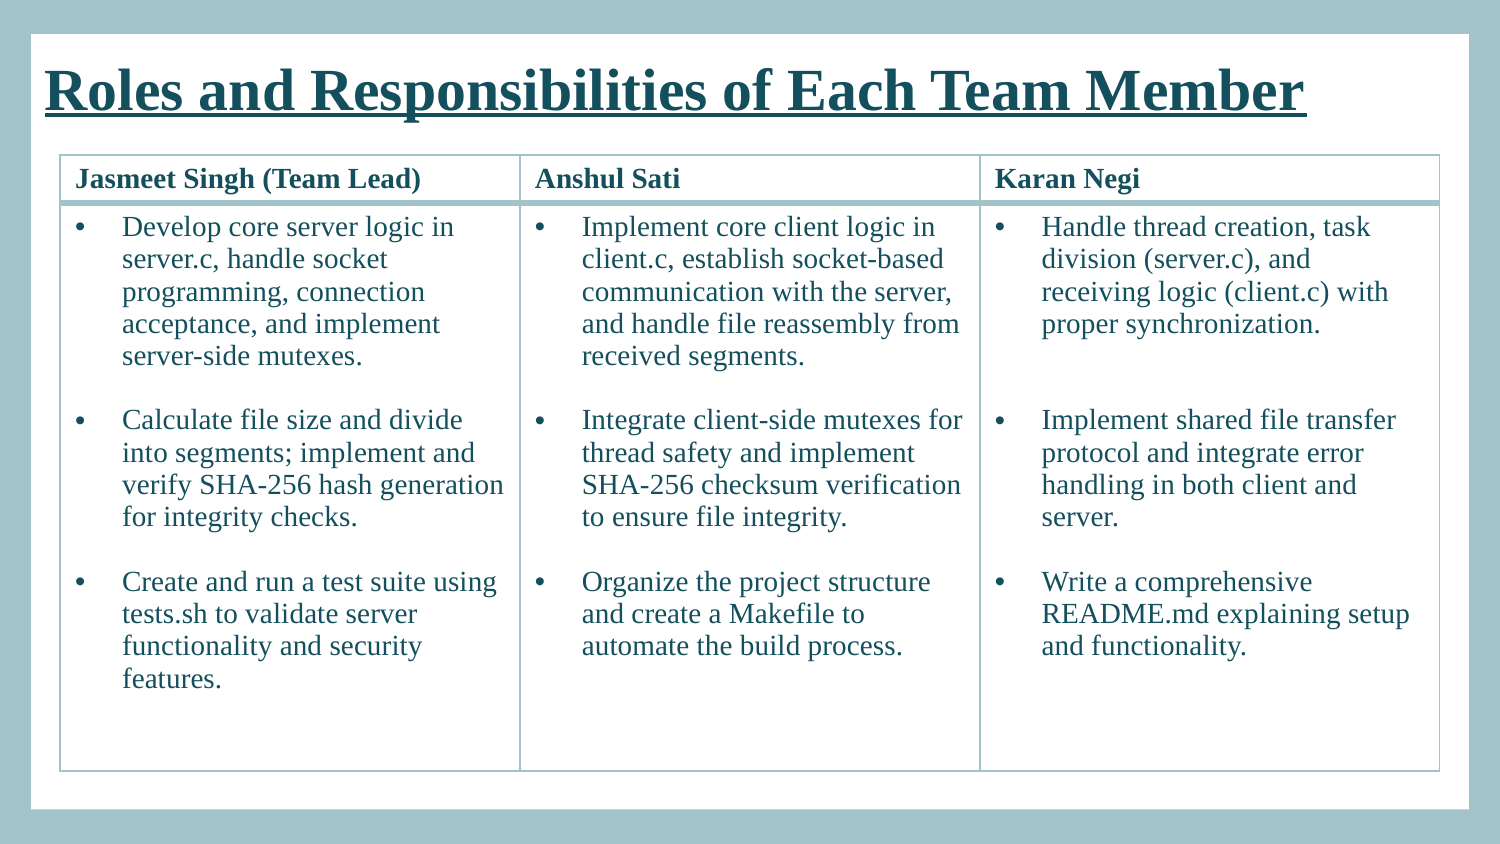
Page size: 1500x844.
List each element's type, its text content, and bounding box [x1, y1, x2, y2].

title Roles and Responsibilities of Each Team Member [29, 33, 1471, 137]
table_cell Handle thread creation, task division (server.c), and receiving logic (client.c) with proper synchronization. Implement shared file transfer protocol and integrate error handling in both client and server. Write a comprehensive README.md explaining setup and functionality. [981, 206, 1439, 770]
table_cell Implement core client logic in client.c, establish socket-based communication with the server, and handle file reassembly from received segments. Integrate client-side mutexes for thread safety and implement SHA-256 checksum verification to ensure file integrity. Organize the project structure and create a Makefile to automate the build process. [521, 206, 979, 770]
table_header Karan Negi [981, 156, 1439, 200]
table_header Anshul Sati [521, 156, 979, 200]
table_cell Develop core server logic in server.c, handle socket programming, connection acceptance, and implement server-side mutexes. Calculate file size and divide into segments; implement and verify SHA-256 hash generation for integrity checks. Create and run a test suite using tests.sh to validate server functionality and security features. [61, 206, 519, 770]
table_header Jasmeet Singh (Team Lead) [61, 156, 519, 200]
